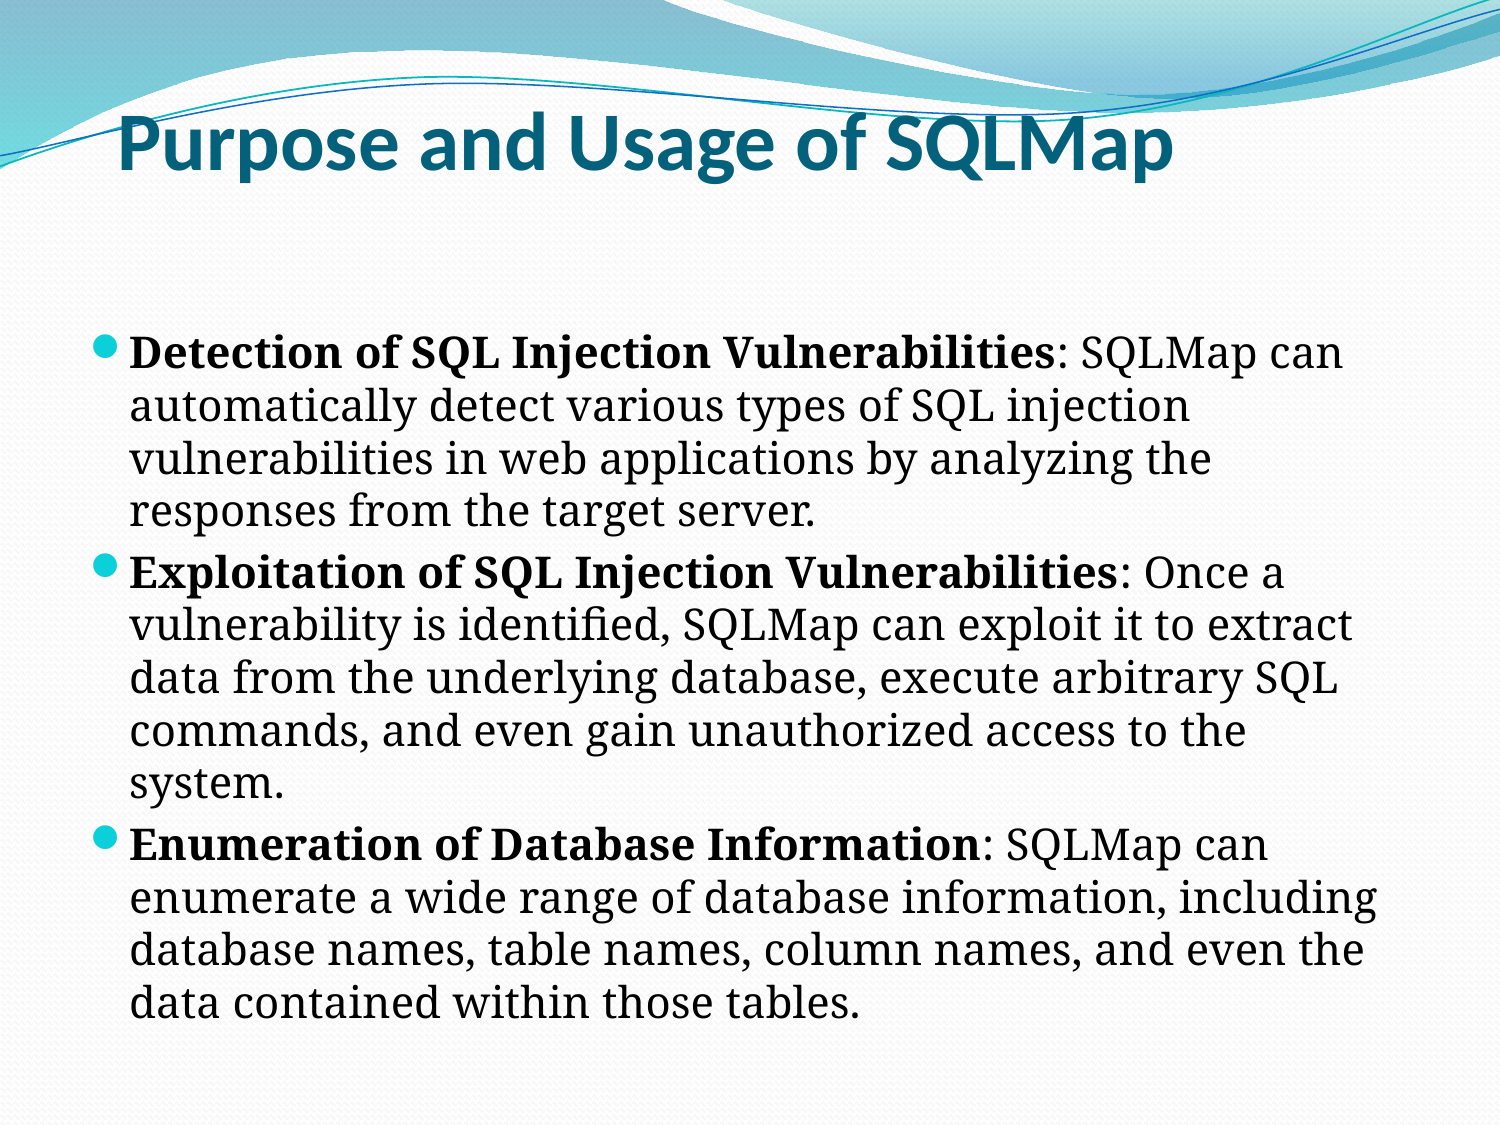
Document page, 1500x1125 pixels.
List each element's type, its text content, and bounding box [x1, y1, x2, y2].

list Detection of SQL Injection Vulnerabilities: SQLMap can automatically detect various types of SQL injection vulnerabilities in web applications by analyzing the responses from the target server. Exploitation of SQL Injection Vulnerabilities: Once a vulnerability is identified, SQLMap can exploit it to extract data from the underlying database, execute arbitrary SQL commands, and even gain unauthorized access to the system. Enumeration of Database Information: SQLMap can enumerate a wide range of database information, including database names, table names, column names, and even the data contained within those tables. [75, 317, 1425, 1038]
title Purpose and Usage of SQLMap [117, 0, 1441, 188]
